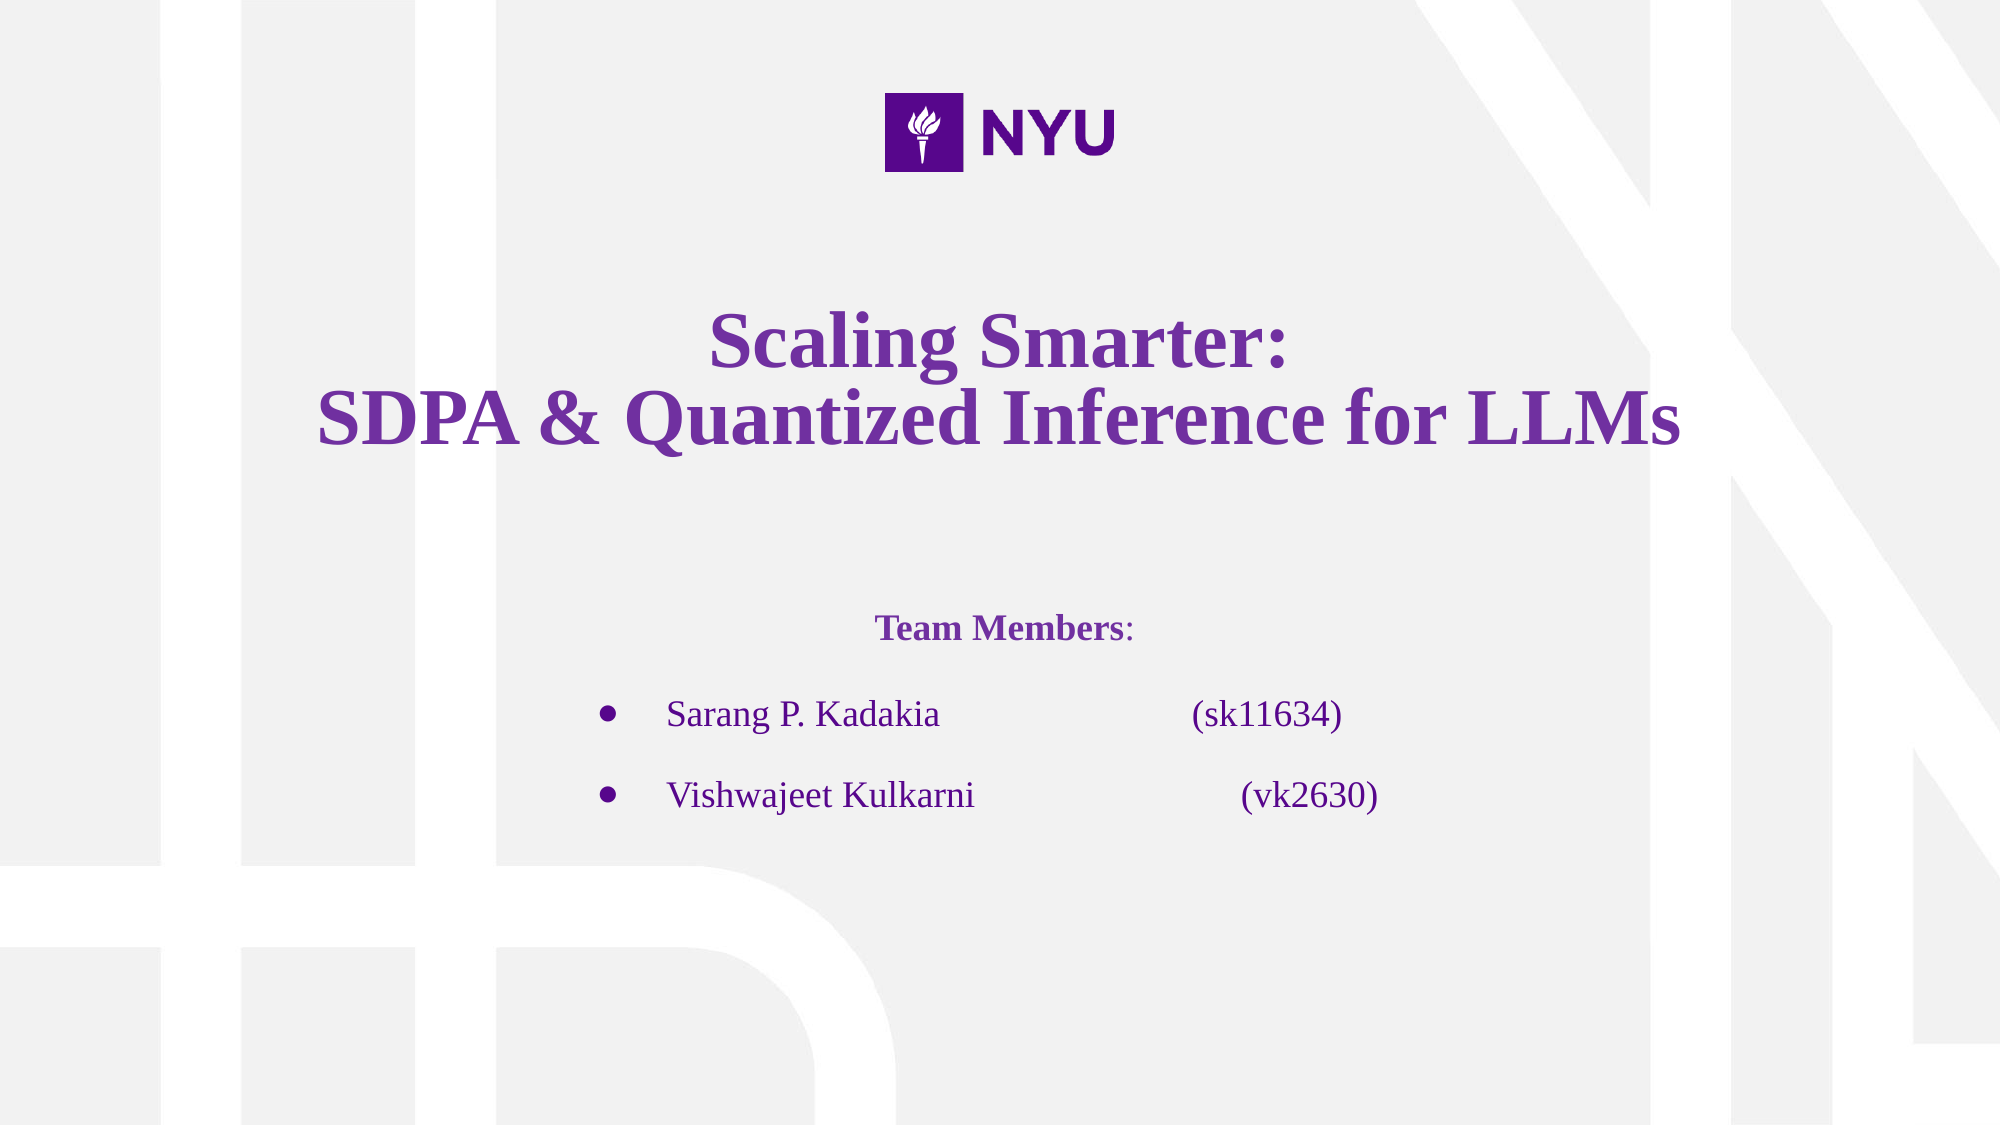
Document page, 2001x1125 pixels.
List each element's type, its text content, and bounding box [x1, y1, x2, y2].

subtitle Team Members: Sarang P. Kadakia (sk11634) Vishwajeet Kulkarni (vk2630) [546, 546, 1454, 974]
picture [0, 0, 2000, 1125]
title Scaling Smarter: SDPA & Quantized Inference for LLMs [197, 219, 1802, 547]
